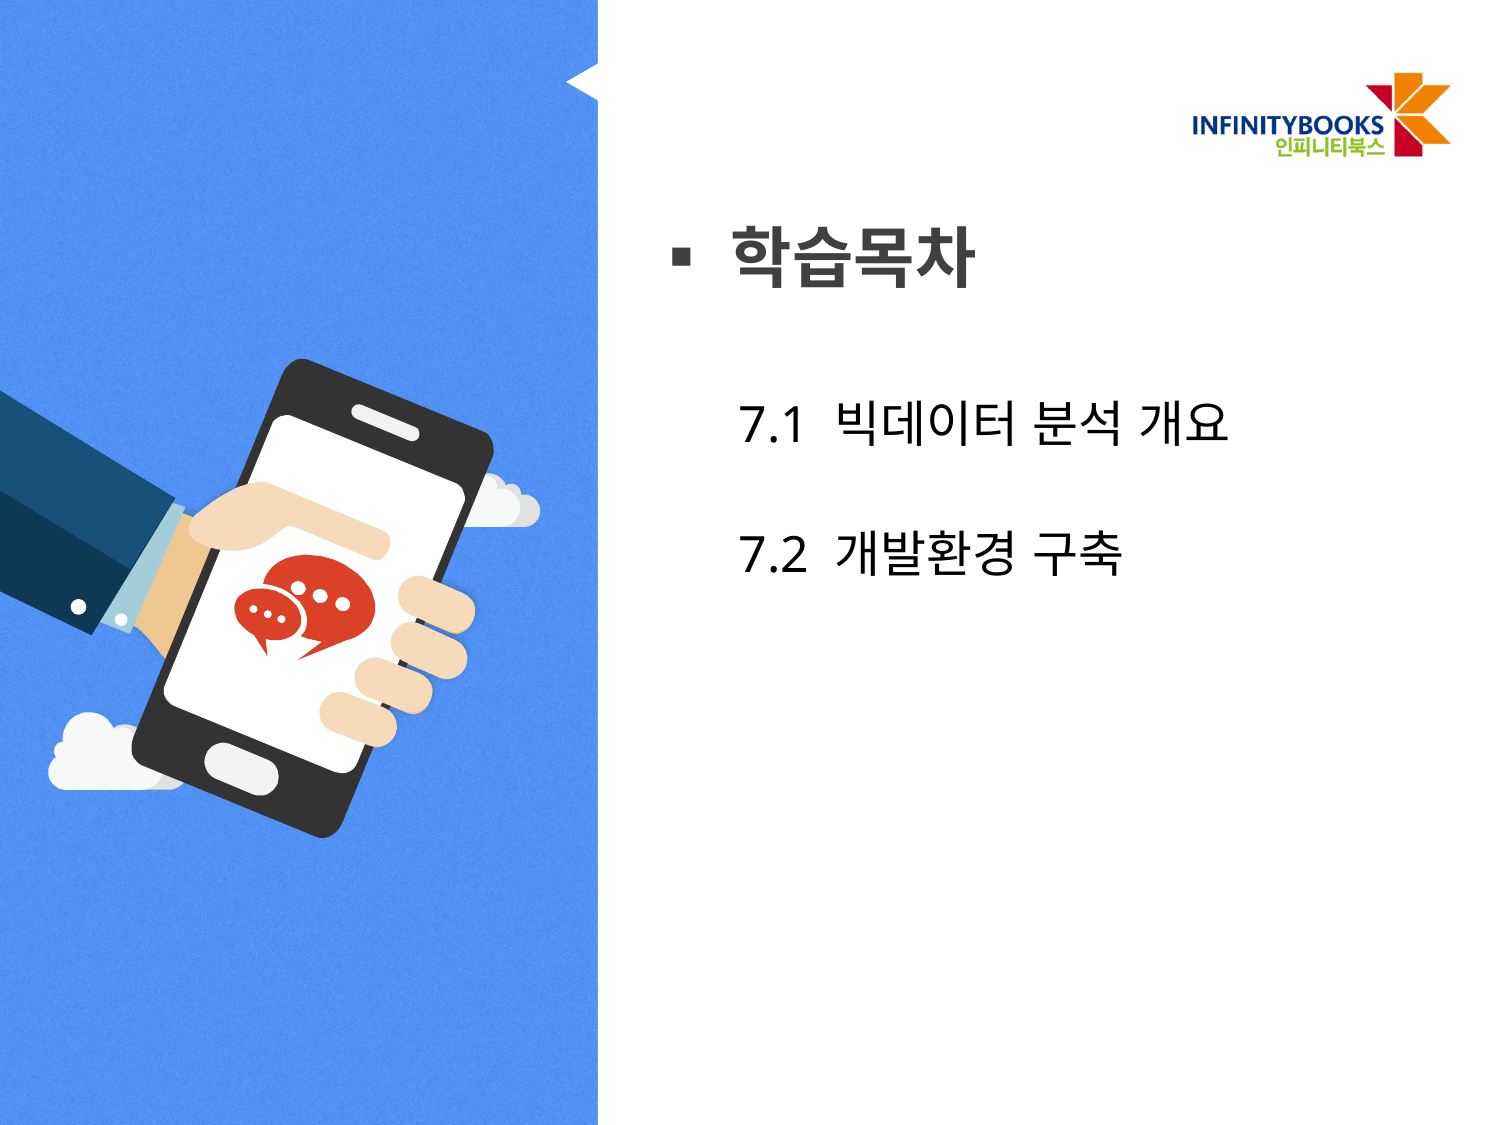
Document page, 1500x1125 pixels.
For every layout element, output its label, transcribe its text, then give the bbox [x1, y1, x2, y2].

list 7.1 빅데이터 분석 개요 7.2 개발환경 구축 [724, 325, 1471, 1034]
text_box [0, 358, 541, 839]
picture [1189, 69, 1453, 161]
picture [0, 0, 597, 1125]
title ▪학습목차 [633, 223, 1390, 300]
